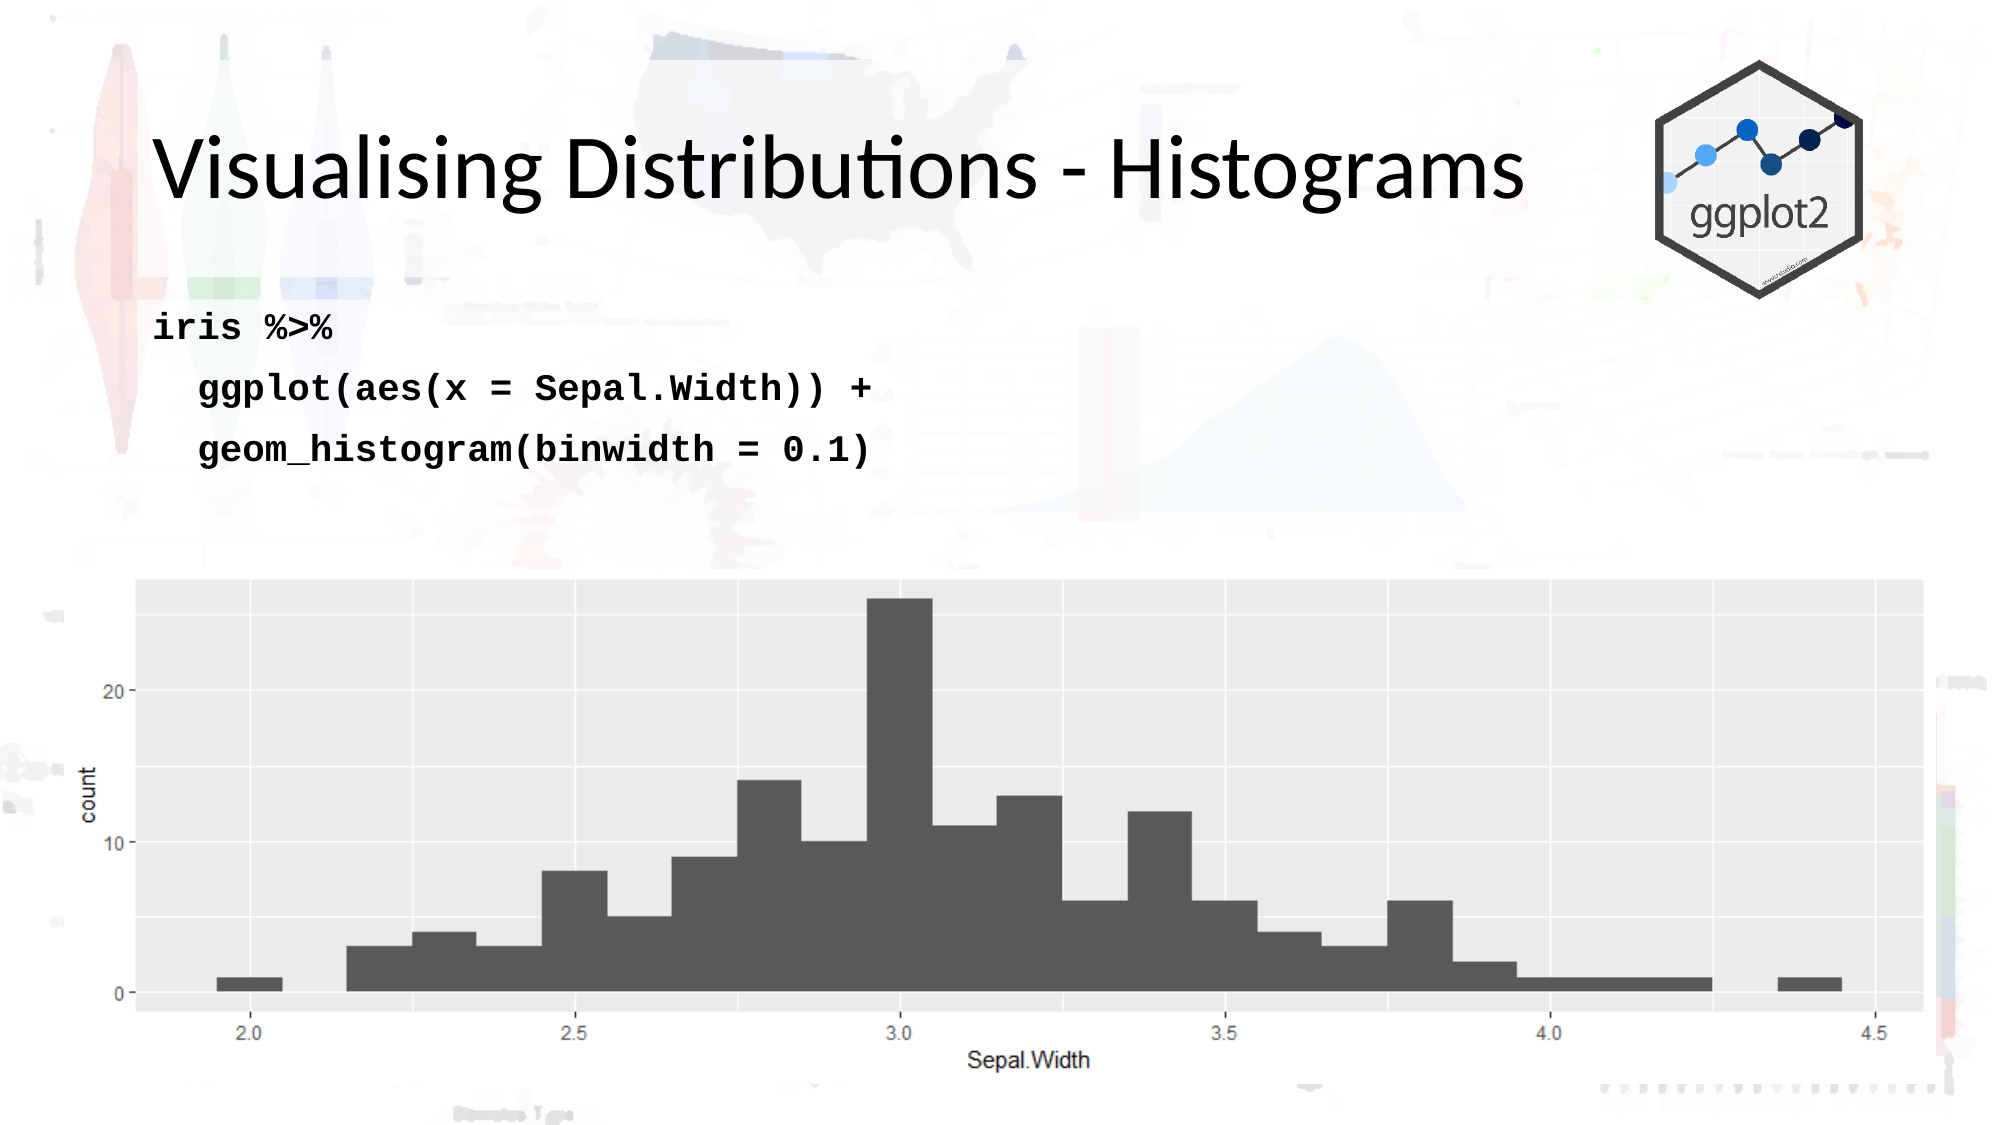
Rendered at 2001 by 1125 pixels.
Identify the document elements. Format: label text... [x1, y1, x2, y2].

title Visualising Distributions - Histograms [137, 59, 1654, 278]
picture [0, 0, 2001, 1125]
list iris %>% ggplot(aes(x = Sepal.Width)) + geom_histogram(binwidth = 0.1) [137, 299, 1863, 567]
